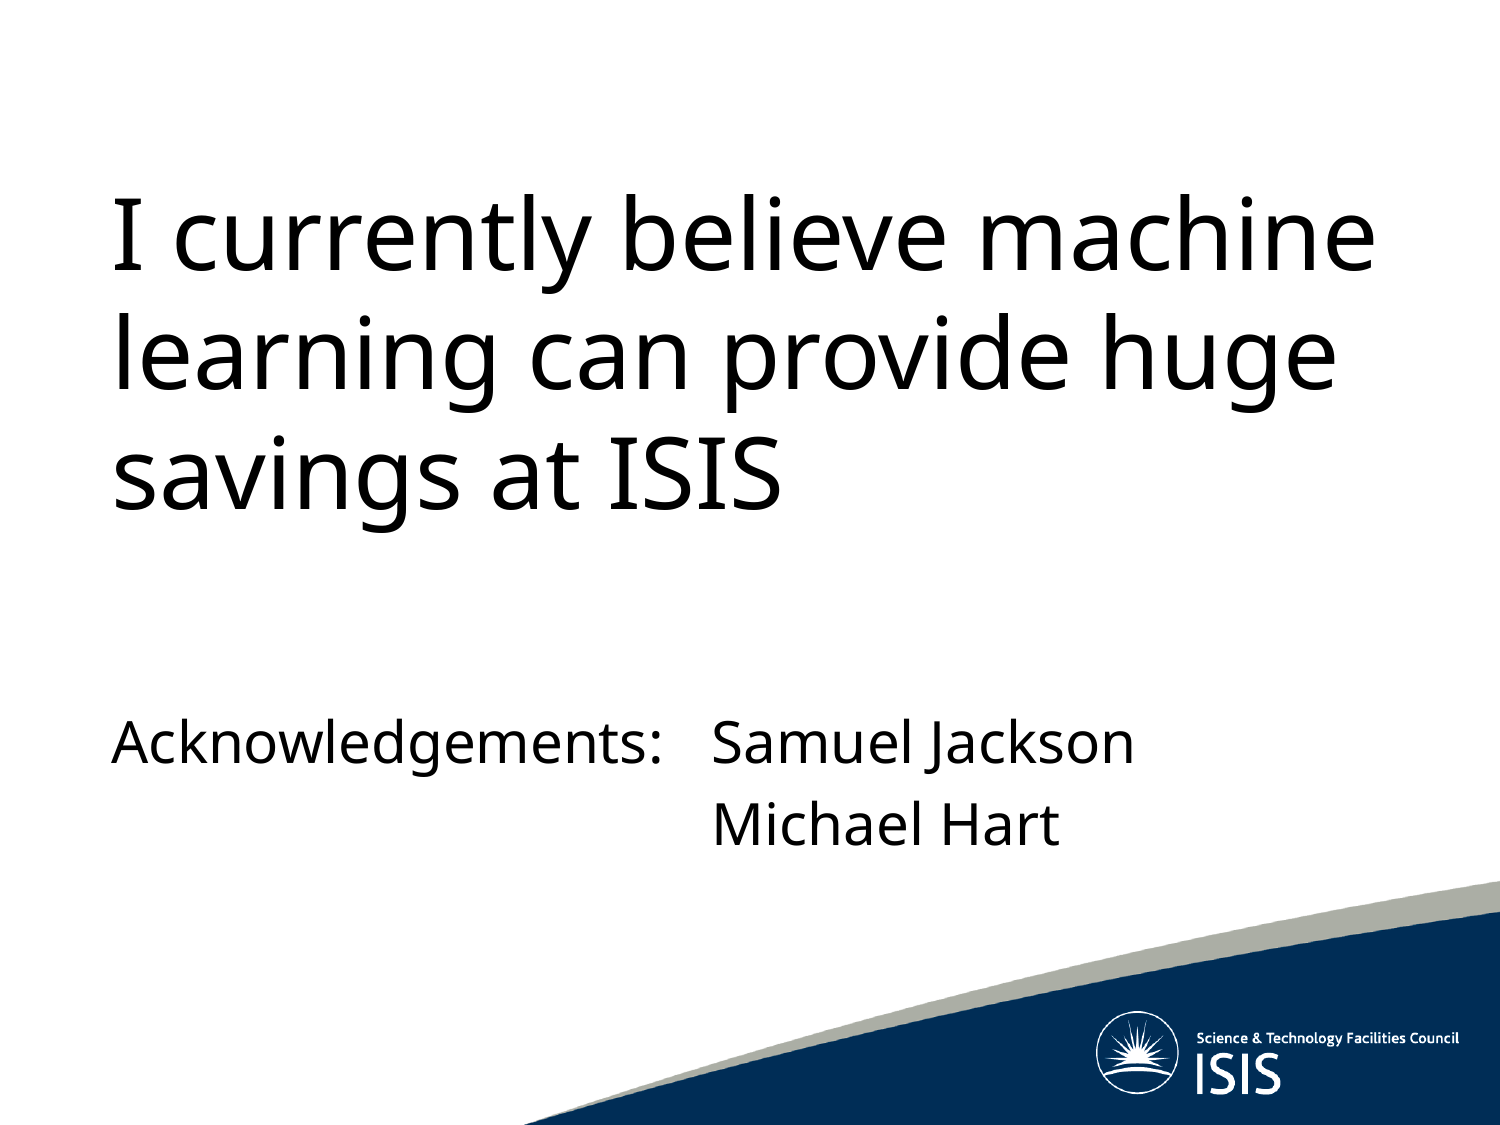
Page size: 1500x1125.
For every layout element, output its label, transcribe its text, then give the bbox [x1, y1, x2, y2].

picture [0, 879, 1500, 1125]
list I currently believe machine learning can provide huge savings at ISIS Acknowledgements: Samuel Jackson Michael Hart [96, 162, 1447, 905]
